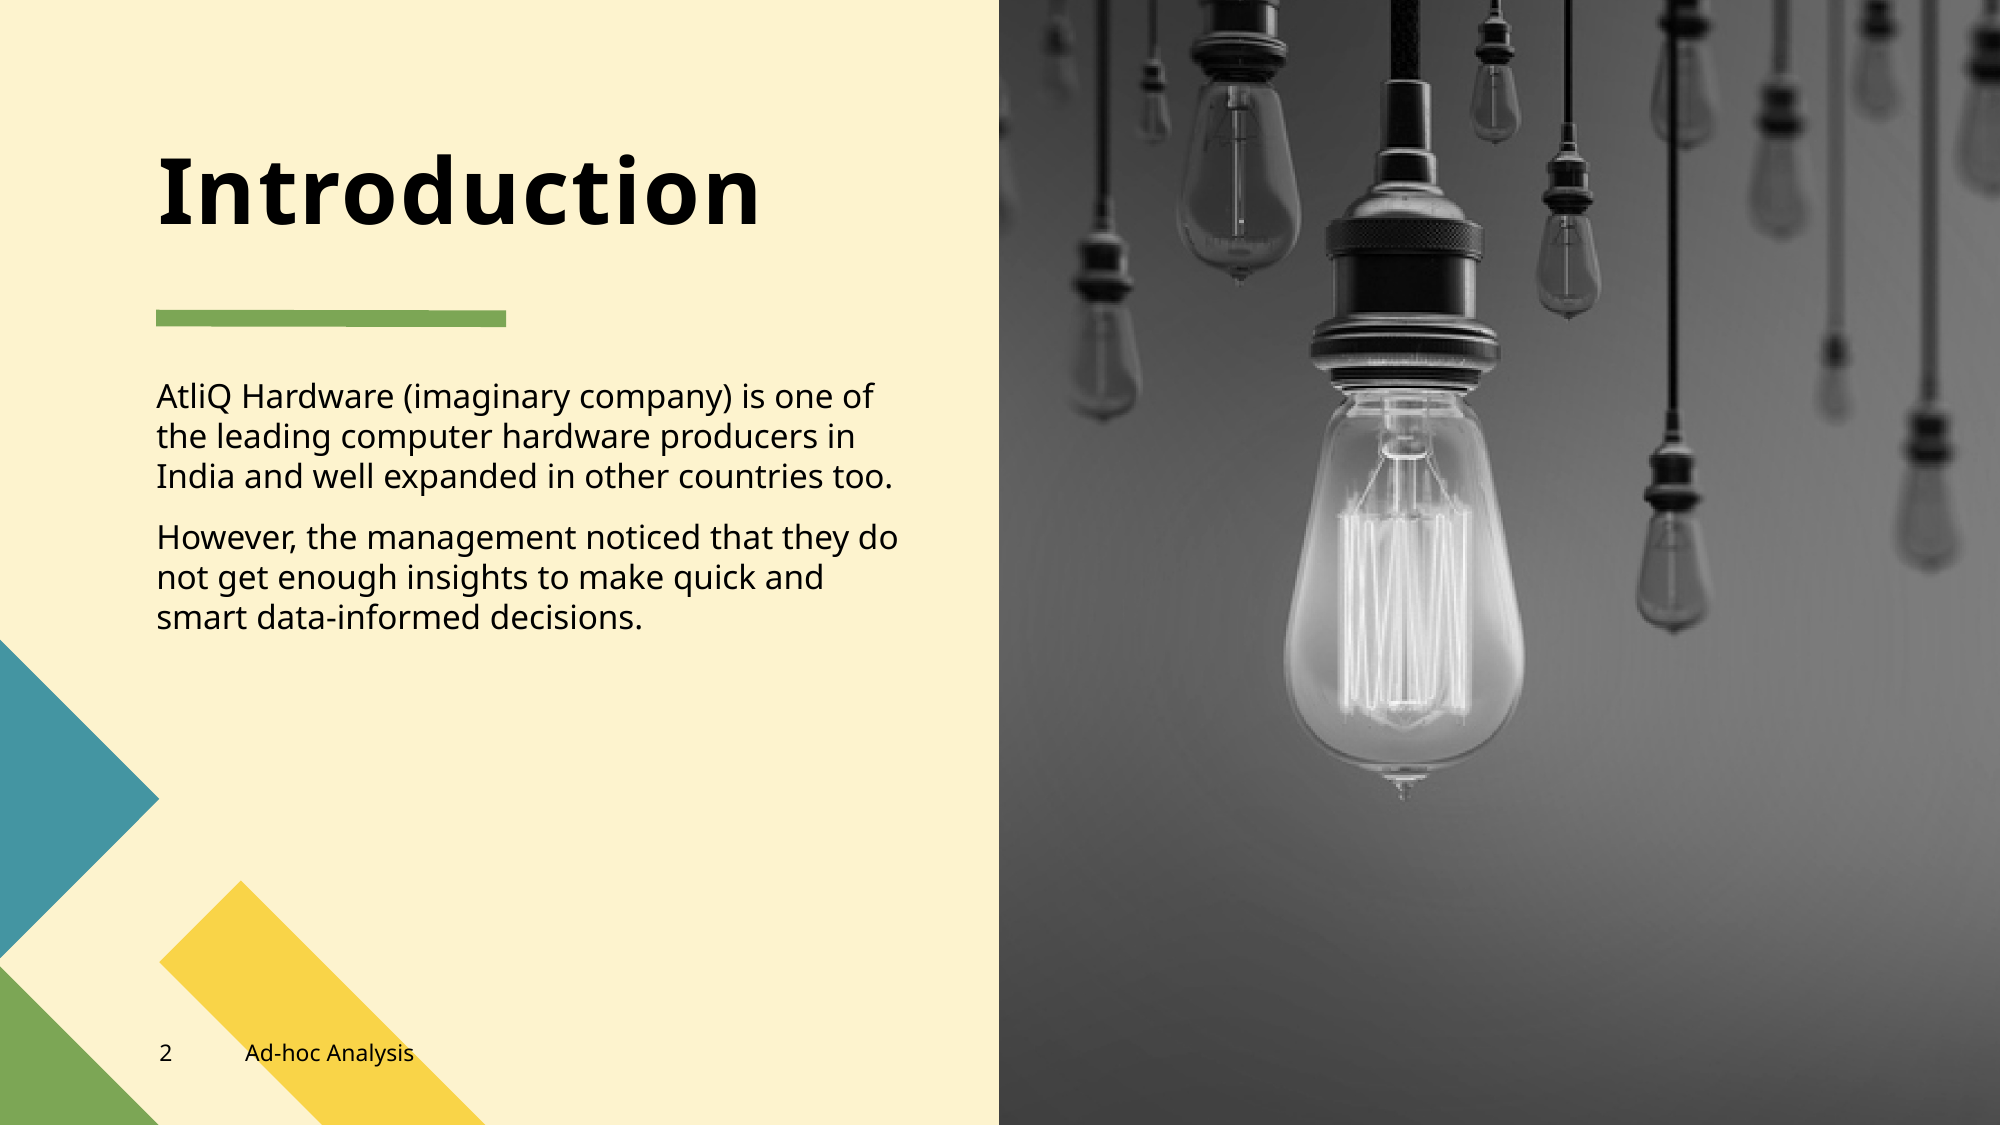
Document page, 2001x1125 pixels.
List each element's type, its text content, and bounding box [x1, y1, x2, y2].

footer Ad-hoc Analysis [245, 1038, 491, 1080]
title Introduction [158, 144, 969, 245]
slide_number 2 [159, 1038, 245, 1080]
picture [999, 0, 2000, 1125]
list AtliQ Hardware (imaginary company) is one of the leading computer hardware producers in India and well expanded in other countries too. However, the management noticed that they do not get enough insights to make quick and smart data-informed decisions. [156, 375, 907, 835]
